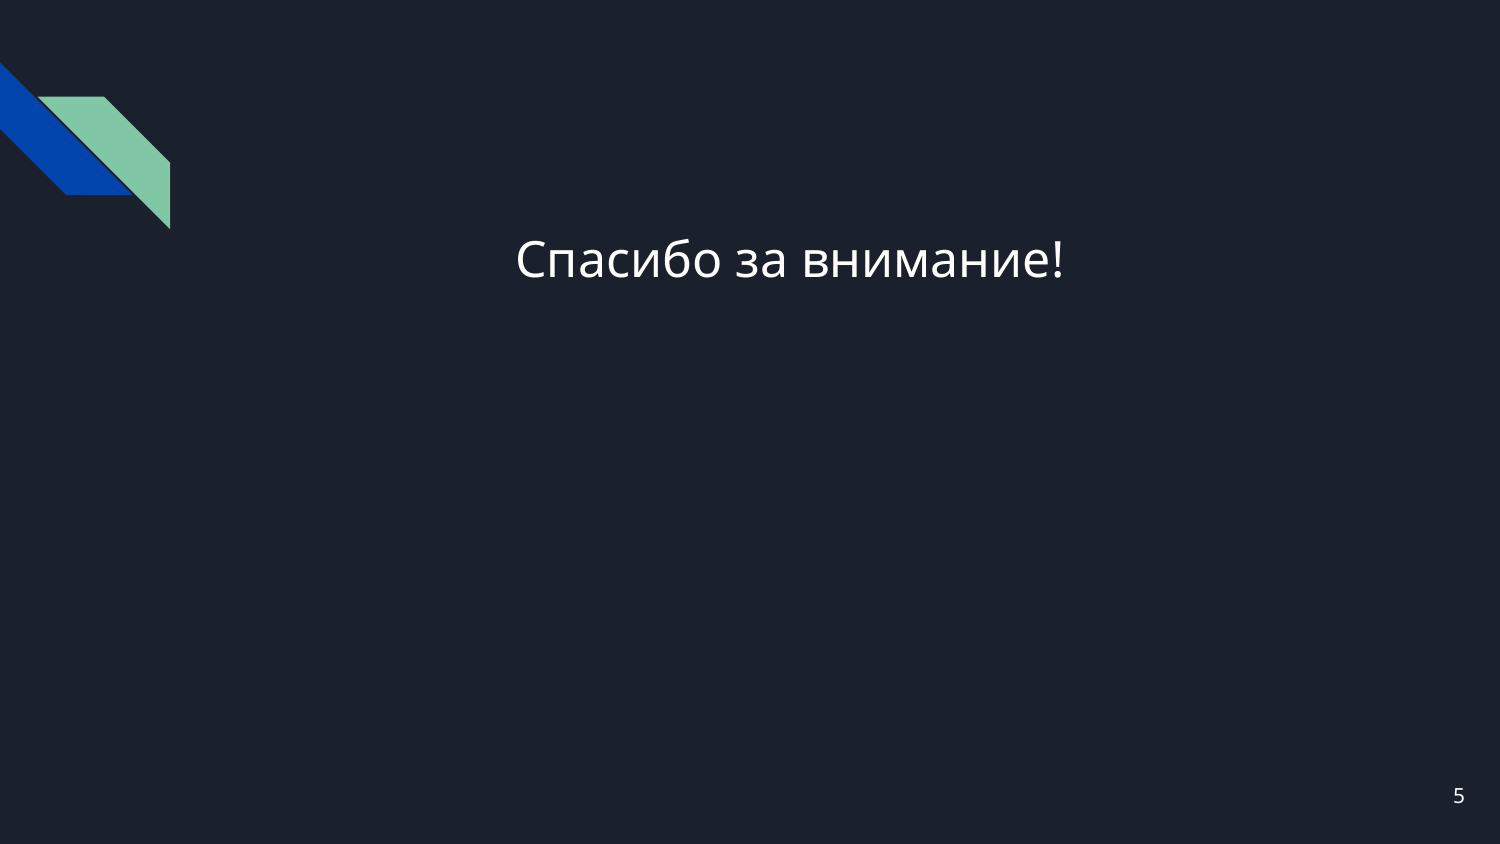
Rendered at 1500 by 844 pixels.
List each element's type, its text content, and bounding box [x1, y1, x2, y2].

slide_number ‹#› [1389, 764, 1480, 830]
title Спасибо за внимание! [212, 212, 1368, 363]
